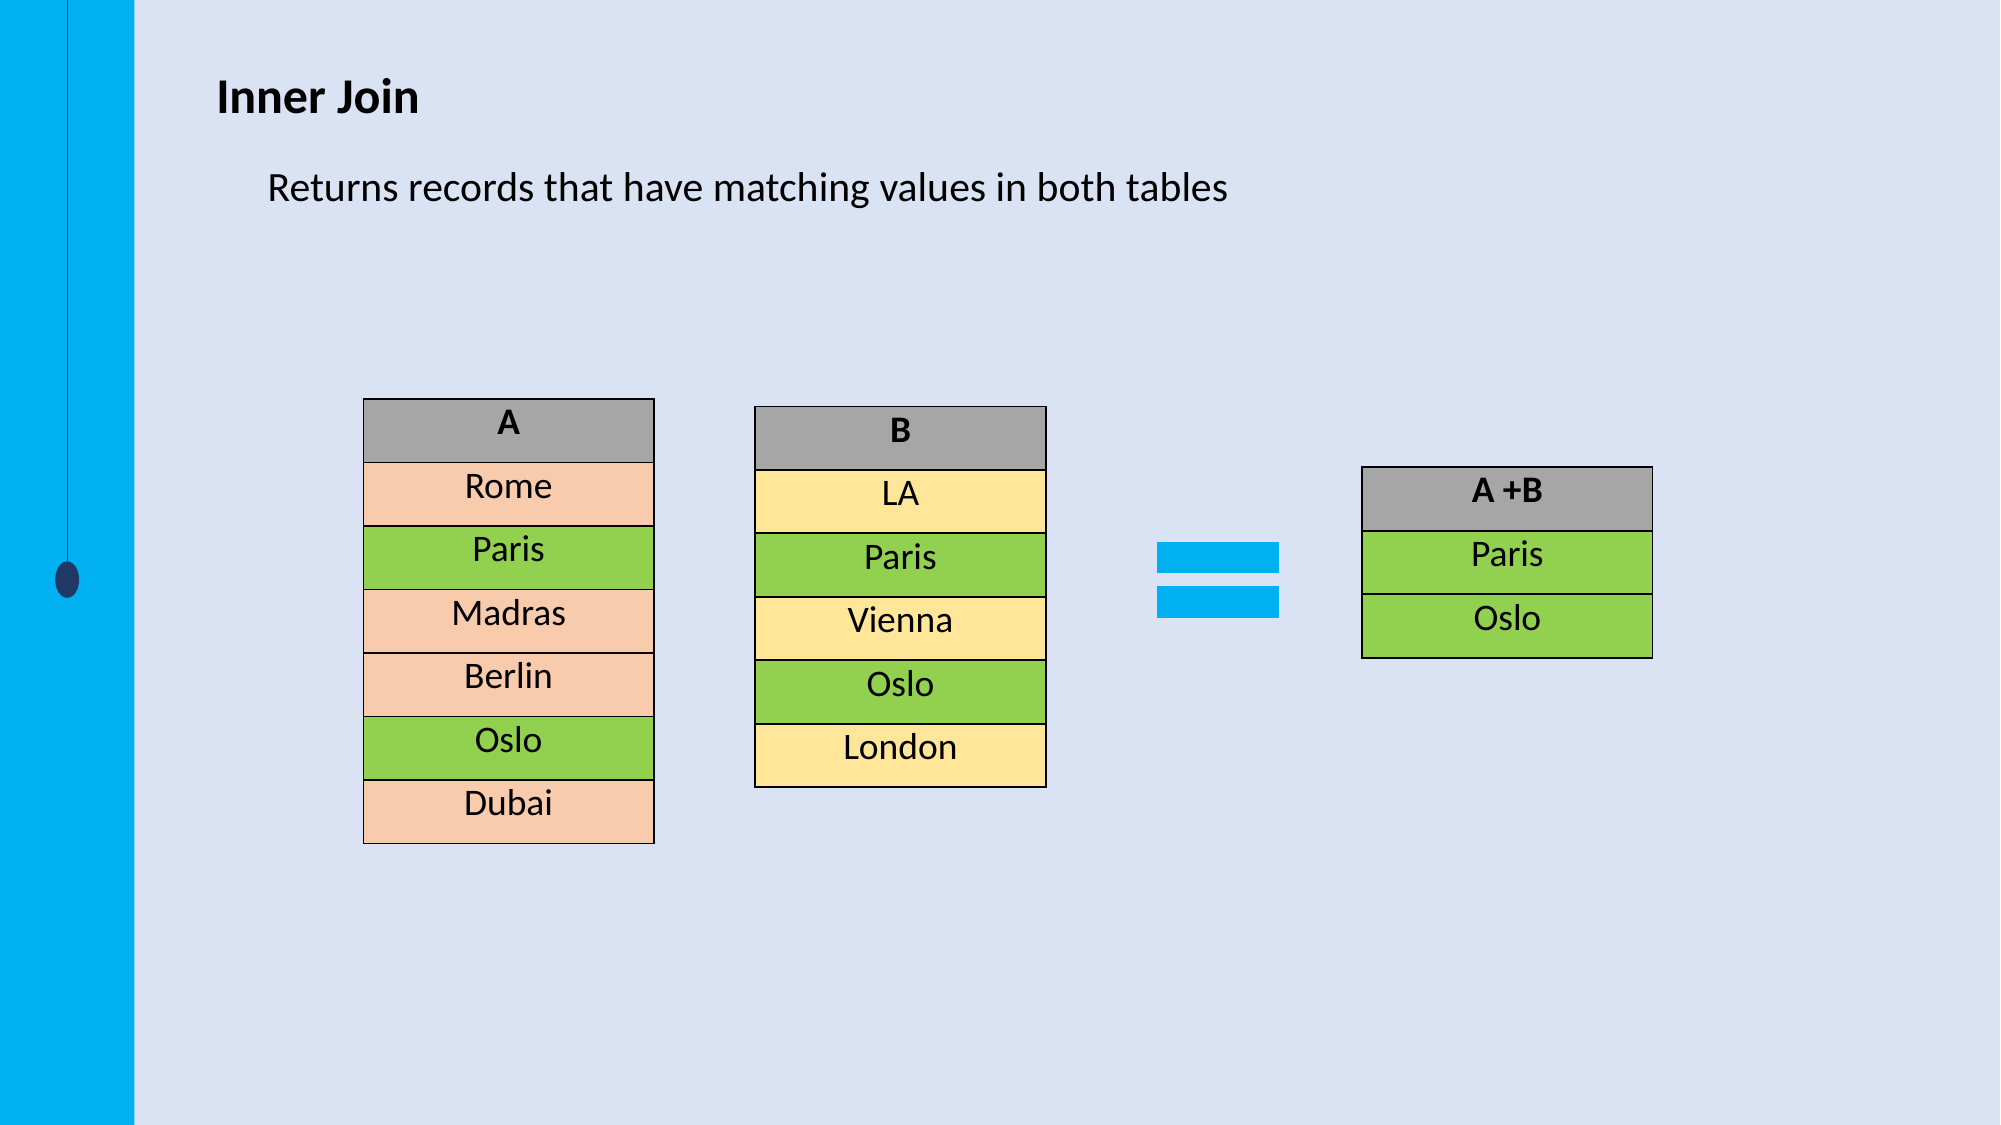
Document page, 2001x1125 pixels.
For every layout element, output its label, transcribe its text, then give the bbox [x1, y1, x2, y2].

table_cell Oslo [364, 717, 653, 779]
table_header A +B [1363, 468, 1652, 530]
table_cell Berlin [364, 654, 653, 716]
table_cell Paris [1363, 532, 1652, 593]
table_cell Dubai [364, 781, 653, 843]
text_box [1157, 586, 1279, 618]
table_cell Oslo [1363, 595, 1652, 657]
text_box [55, 561, 80, 598]
table_cell London [756, 725, 1045, 786]
table_cell Oslo [756, 661, 1045, 723]
table_cell Paris [756, 534, 1045, 596]
table_header A [364, 400, 653, 462]
table_cell Madras [364, 590, 653, 652]
text_box Returns records that have matching values in both tables [252, 152, 1789, 218]
text_box [0, 0, 135, 1125]
table_cell Rome [364, 463, 653, 525]
table_cell LA [756, 471, 1045, 532]
table_header B [756, 407, 1045, 469]
table_cell Paris [364, 527, 653, 589]
text_box [1157, 542, 1279, 573]
text_box Inner Join [201, 56, 551, 131]
table_cell Vienna [756, 598, 1045, 659]
